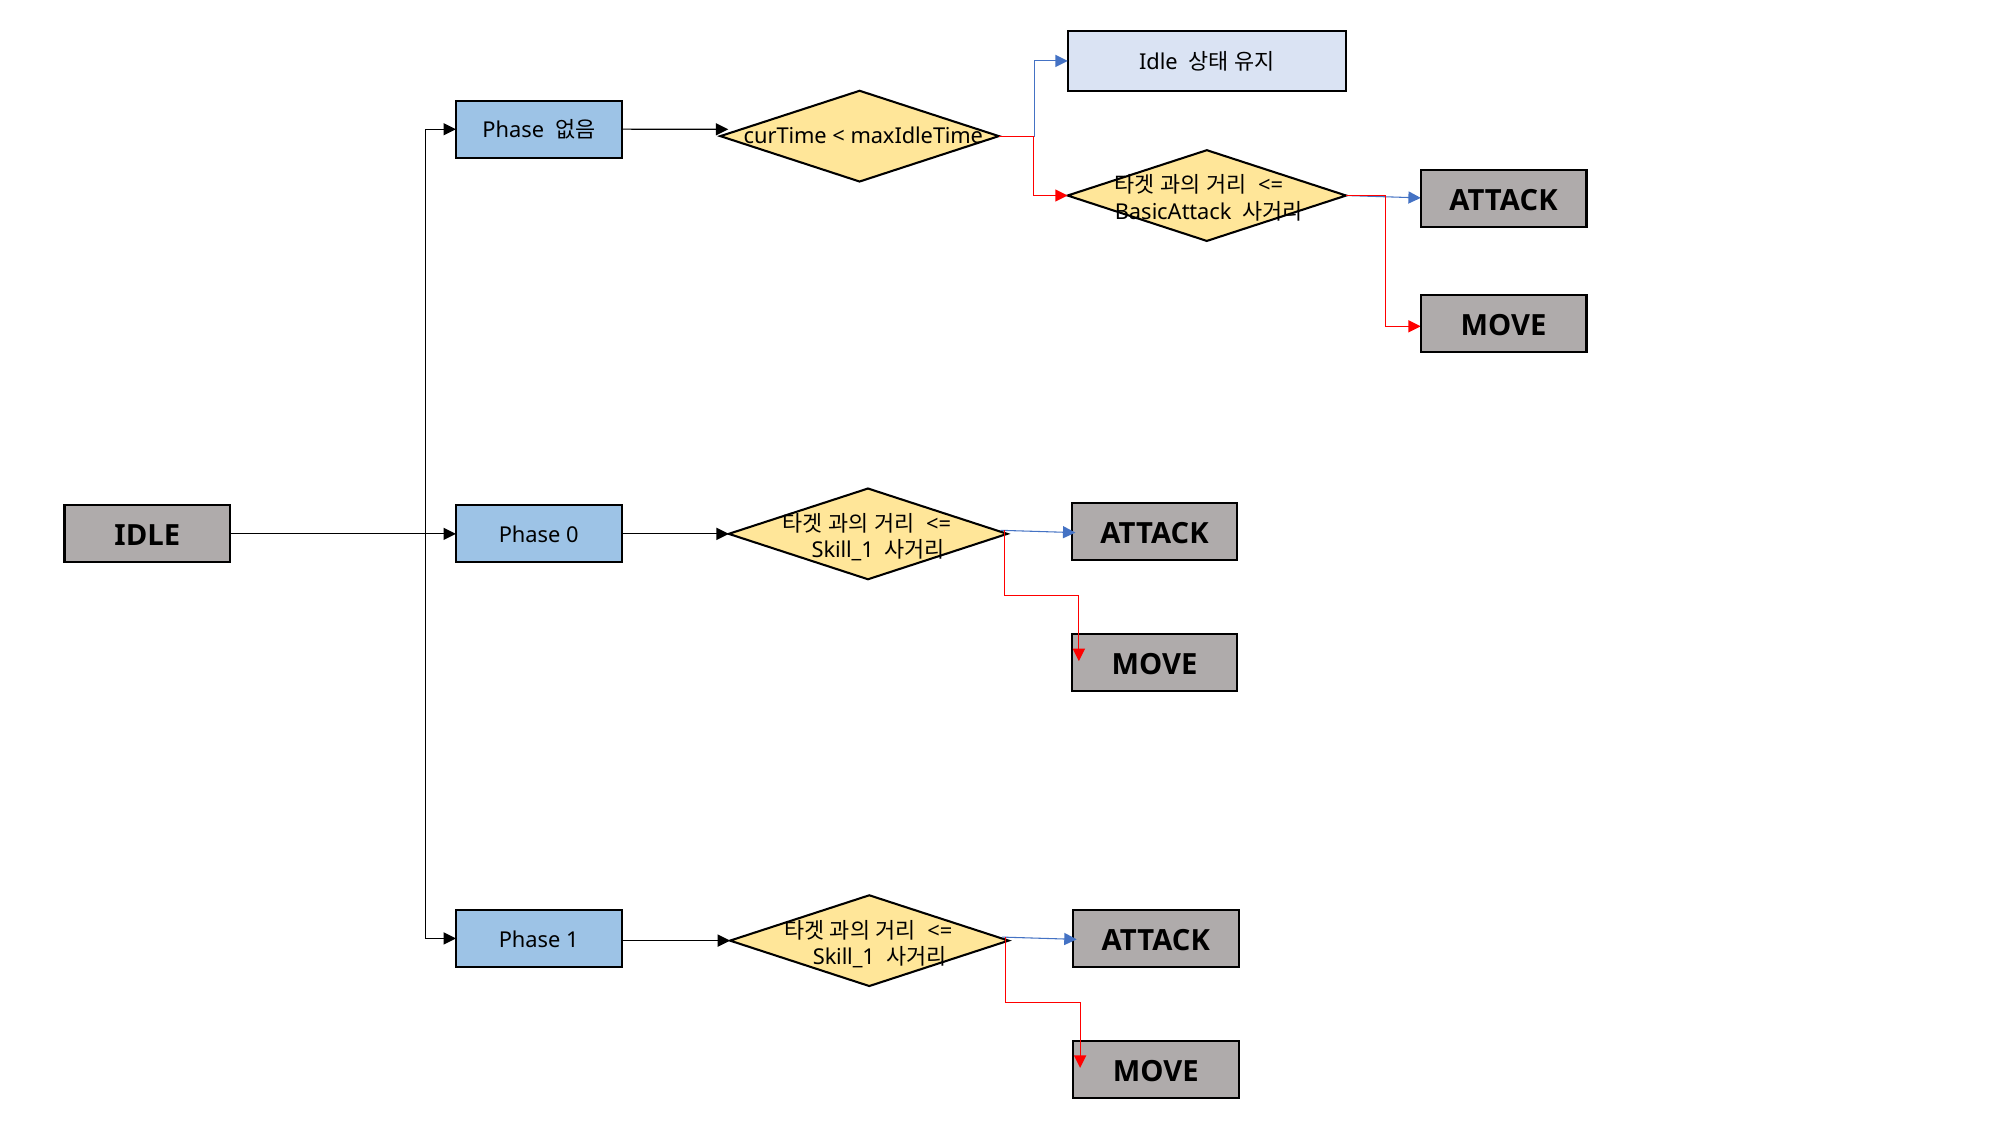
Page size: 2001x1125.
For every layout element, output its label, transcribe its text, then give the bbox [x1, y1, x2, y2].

text_box MOVE [1420, 294, 1588, 353]
text_box Idle 상태 유지 [1067, 30, 1347, 92]
text_box MOVE [1072, 1040, 1240, 1099]
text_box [395, 533, 456, 939]
text_box ATTACK [1072, 909, 1240, 968]
text_box Phase 없음 [455, 100, 623, 159]
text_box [395, 129, 456, 533]
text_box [1005, 937, 1081, 1068]
text_box ATTACK [1071, 502, 1238, 561]
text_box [998, 60, 1068, 136]
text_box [1004, 530, 1079, 662]
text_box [998, 136, 1068, 196]
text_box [1346, 195, 1421, 327]
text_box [728, 488, 1008, 580]
text_box Phase 0 [456, 504, 623, 563]
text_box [730, 895, 1009, 987]
text_box Phase 1 [455, 909, 623, 968]
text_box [720, 90, 998, 186]
text_box IDLE [63, 504, 231, 563]
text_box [1067, 150, 1347, 241]
text_box MOVE [1071, 633, 1238, 692]
text_box ATTACK [1420, 169, 1588, 228]
